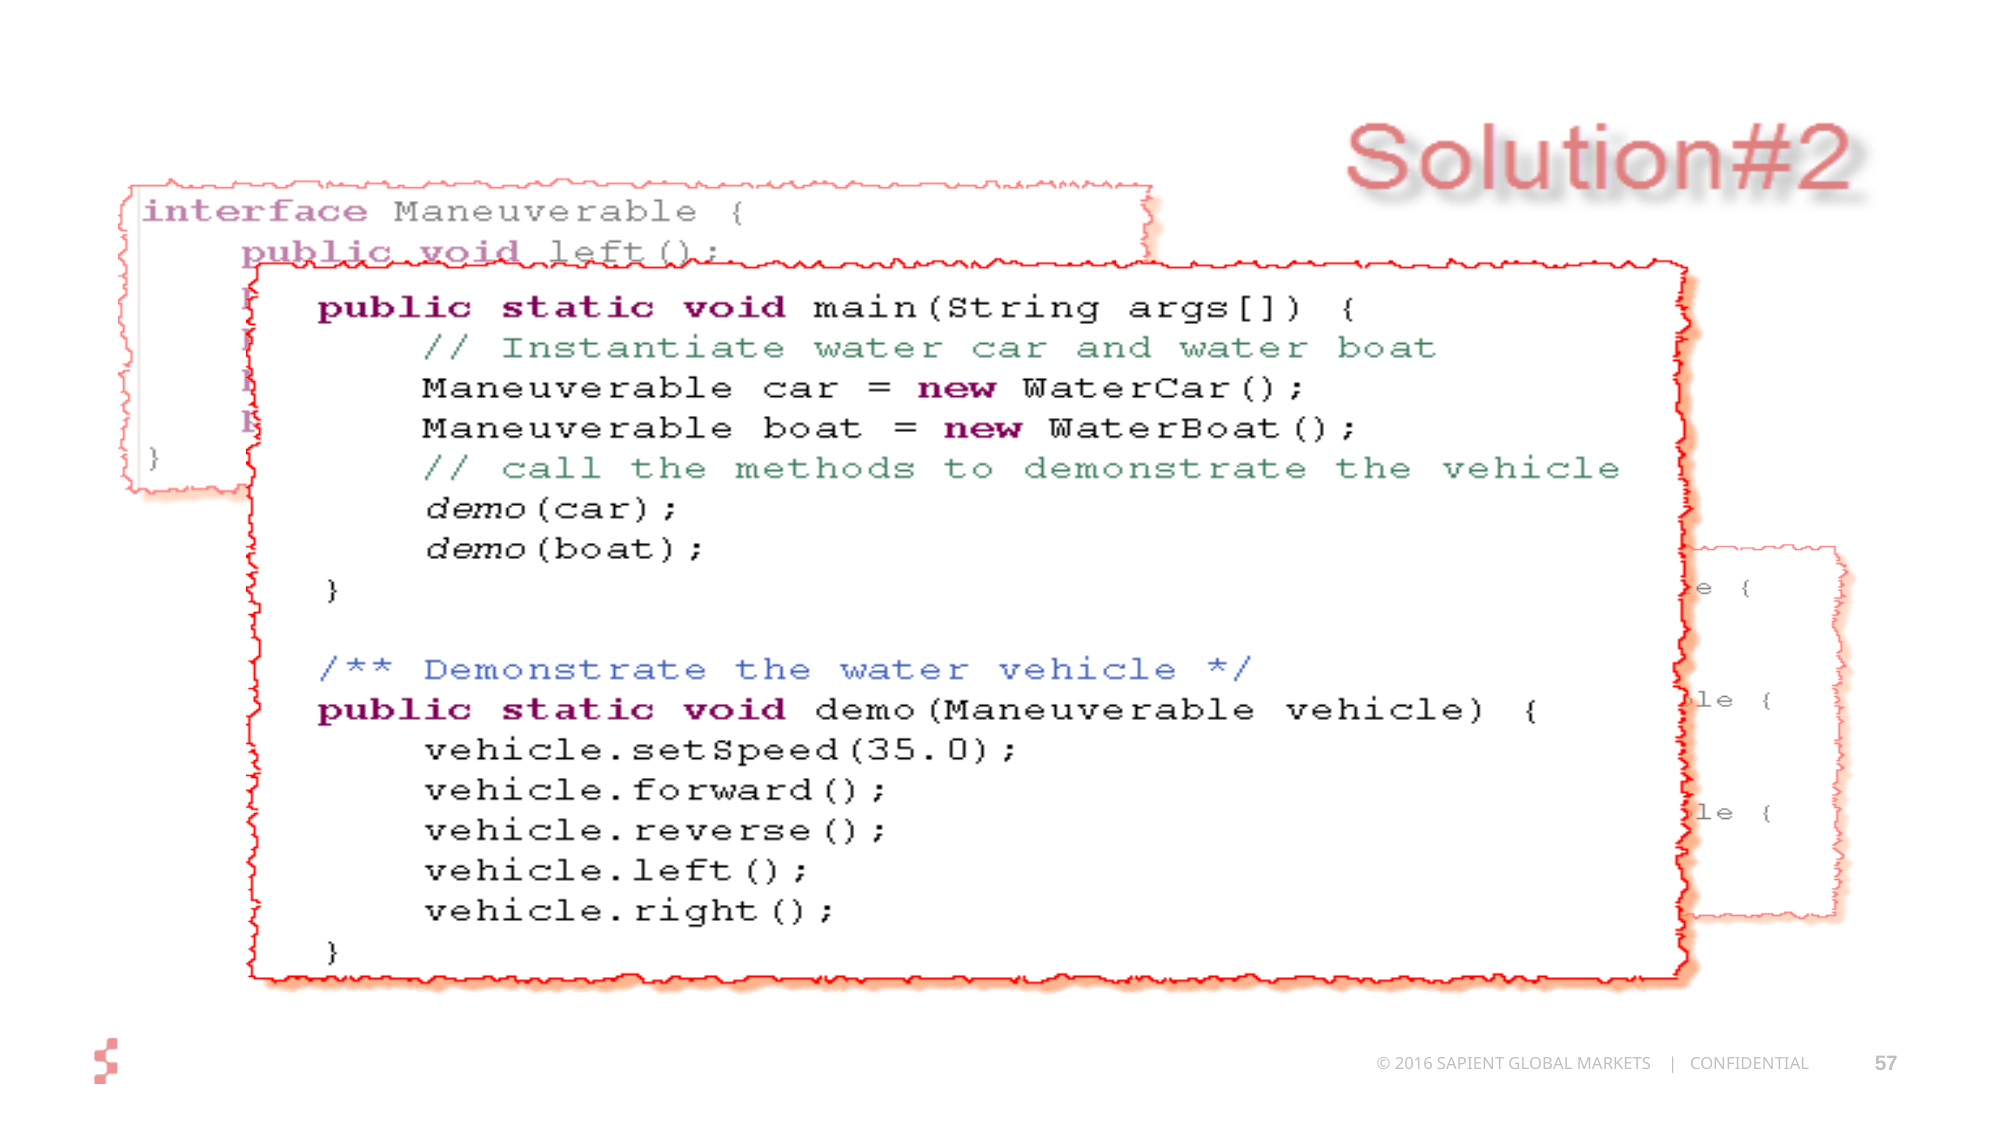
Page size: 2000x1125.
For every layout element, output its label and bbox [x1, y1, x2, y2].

text_box [27, 41, 2000, 1108]
